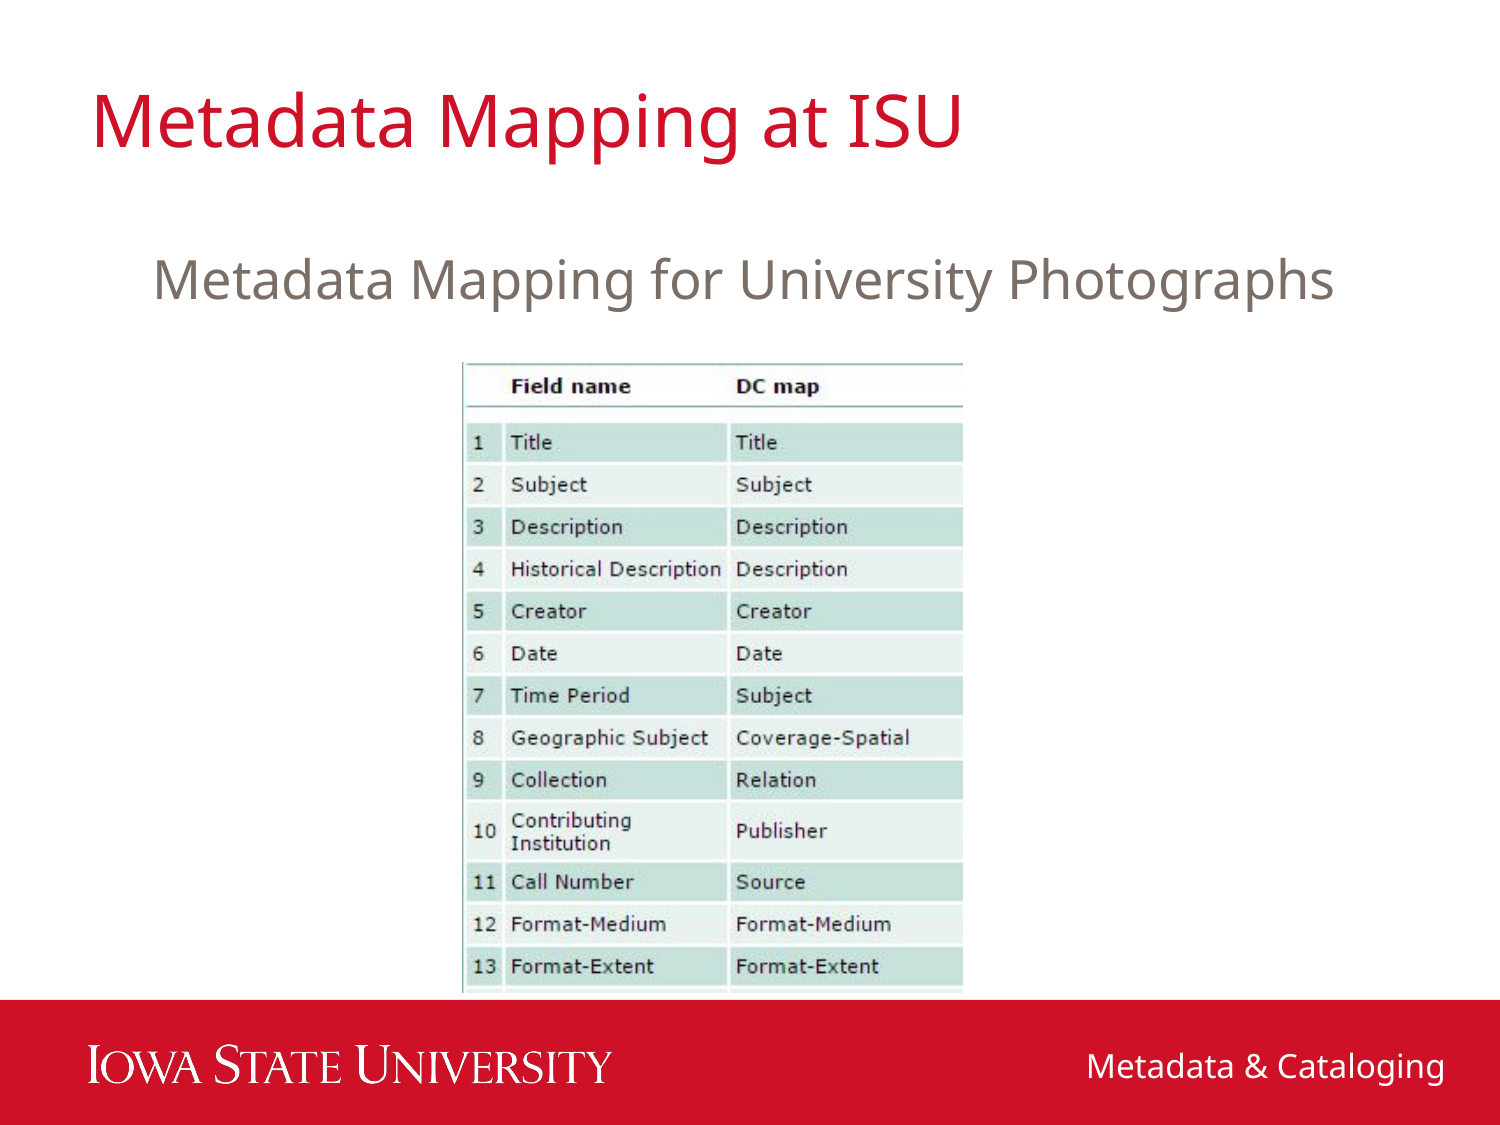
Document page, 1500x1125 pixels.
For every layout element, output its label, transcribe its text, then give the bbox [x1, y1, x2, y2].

list Metadata Mapping for University Photographs [137, 237, 1388, 913]
title Metadata Mapping at ISU [74, 24, 1351, 213]
picture [87, 1044, 613, 1088]
picture [462, 362, 963, 993]
